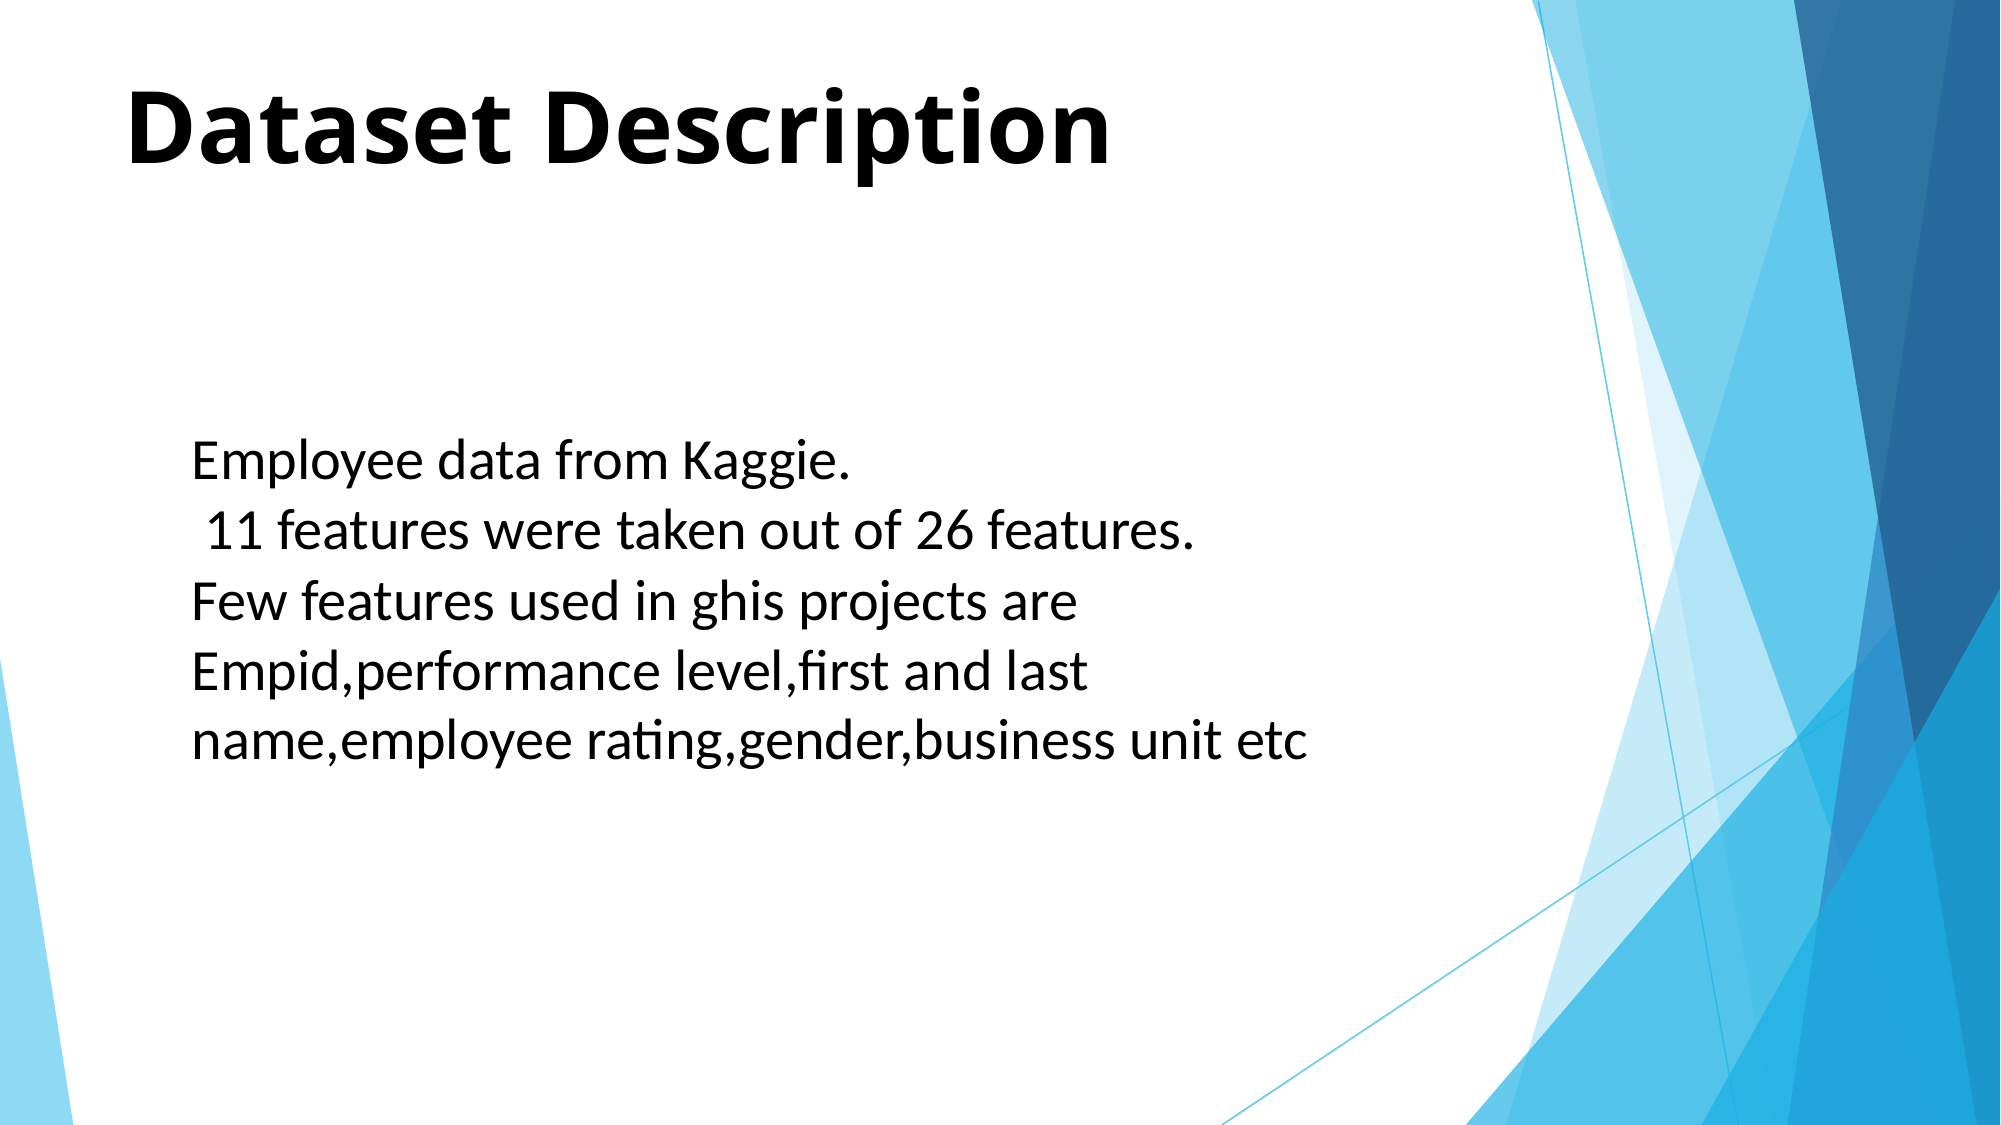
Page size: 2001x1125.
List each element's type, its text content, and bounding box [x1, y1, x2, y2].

title Dataset Description [123, 63, 1877, 182]
text_box Employee data from Kaggie. 11 features were taken out of 26 features. Few features used in ghis projects are Empid,performance level,first and last name,employee rating,gender,business unit etc [176, 414, 1365, 779]
